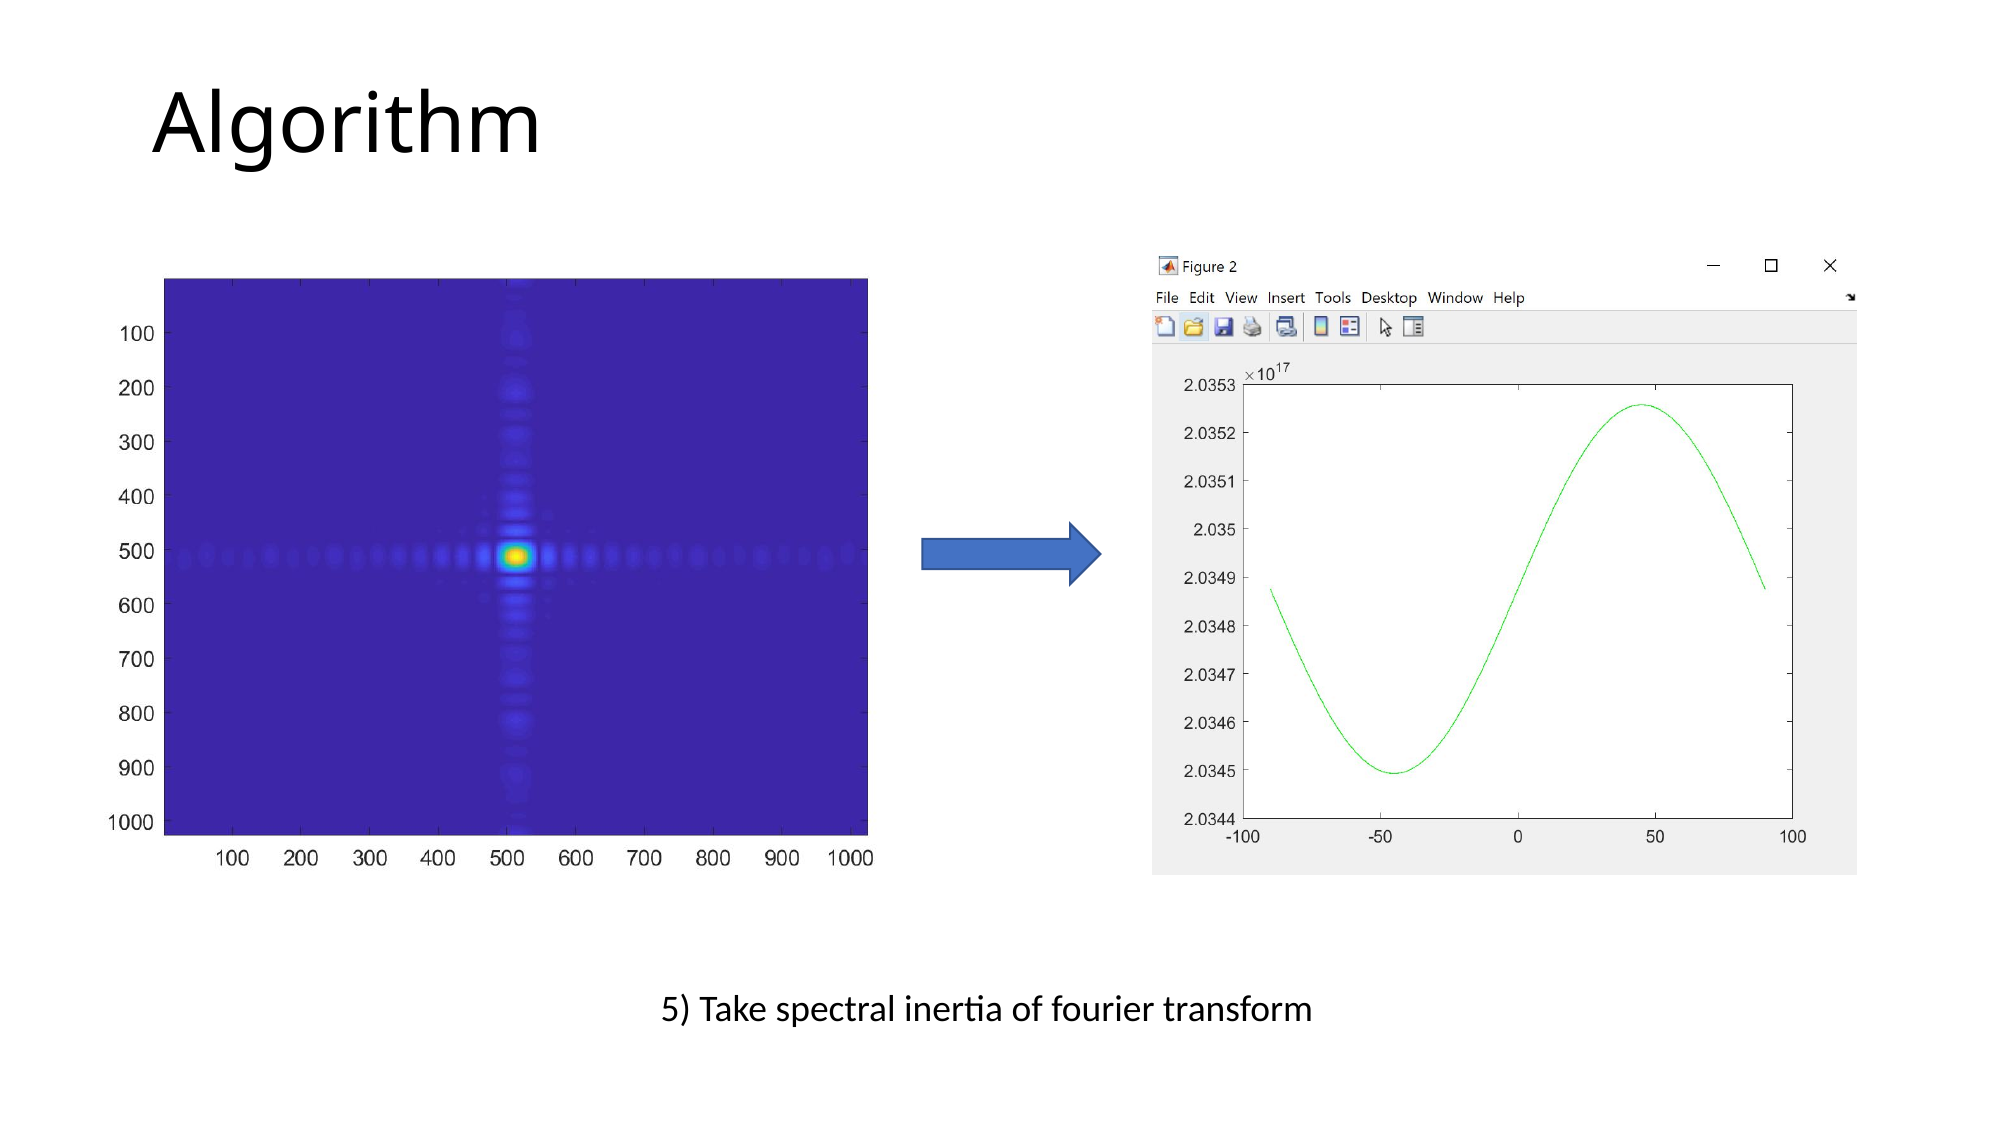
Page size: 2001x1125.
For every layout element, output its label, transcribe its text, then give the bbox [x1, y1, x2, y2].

picture [1152, 250, 1857, 875]
text_box [954, 521, 1102, 587]
text_box 5) Take spectral inertia of fourier transform [645, 977, 1460, 1037]
picture [45, 227, 954, 909]
title Algorithm [137, 59, 1863, 192]
